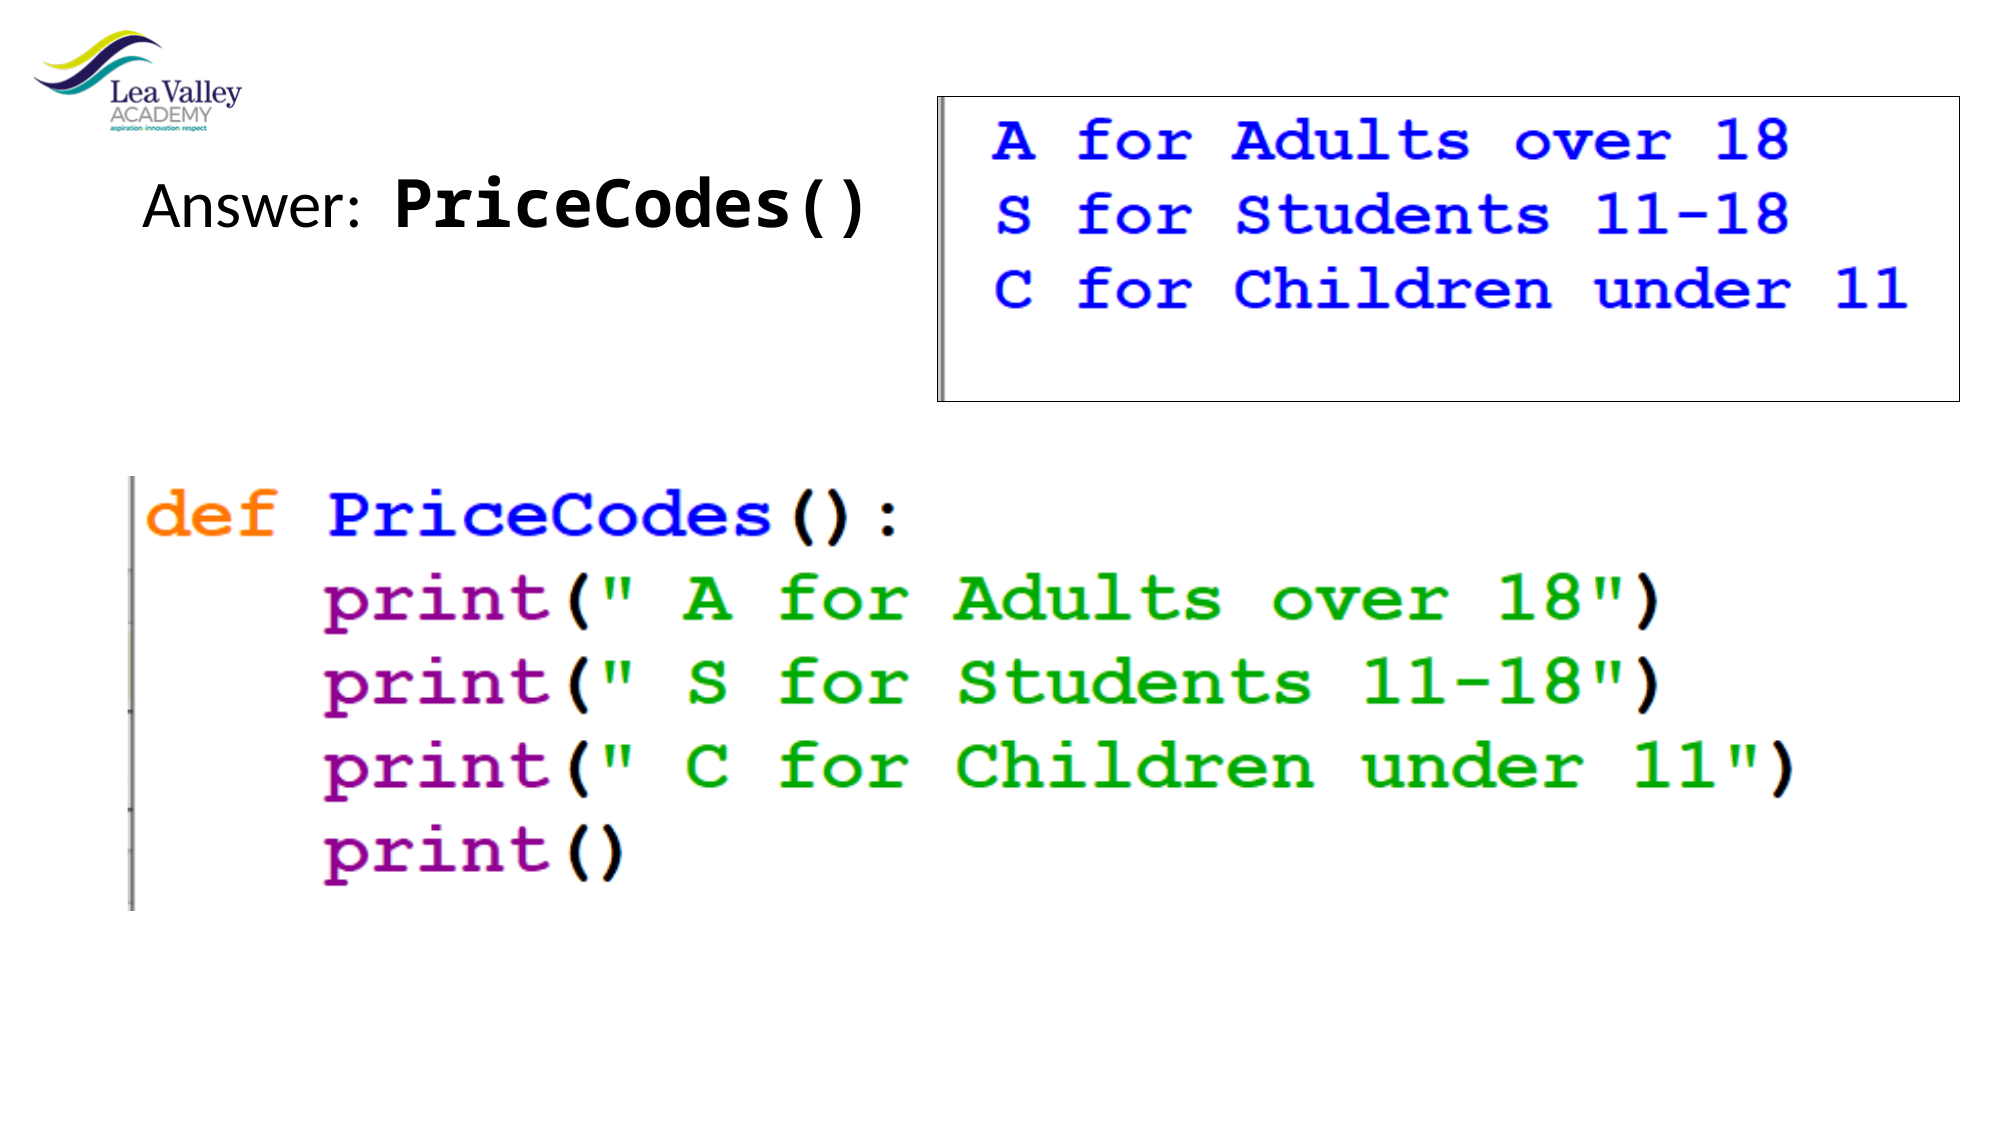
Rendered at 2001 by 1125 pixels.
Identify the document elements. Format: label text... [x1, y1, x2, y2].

picture [32, 30, 243, 132]
text_box Answer: PriceCodes() [127, 153, 916, 248]
picture [937, 96, 1960, 402]
picture [127, 476, 1840, 911]
